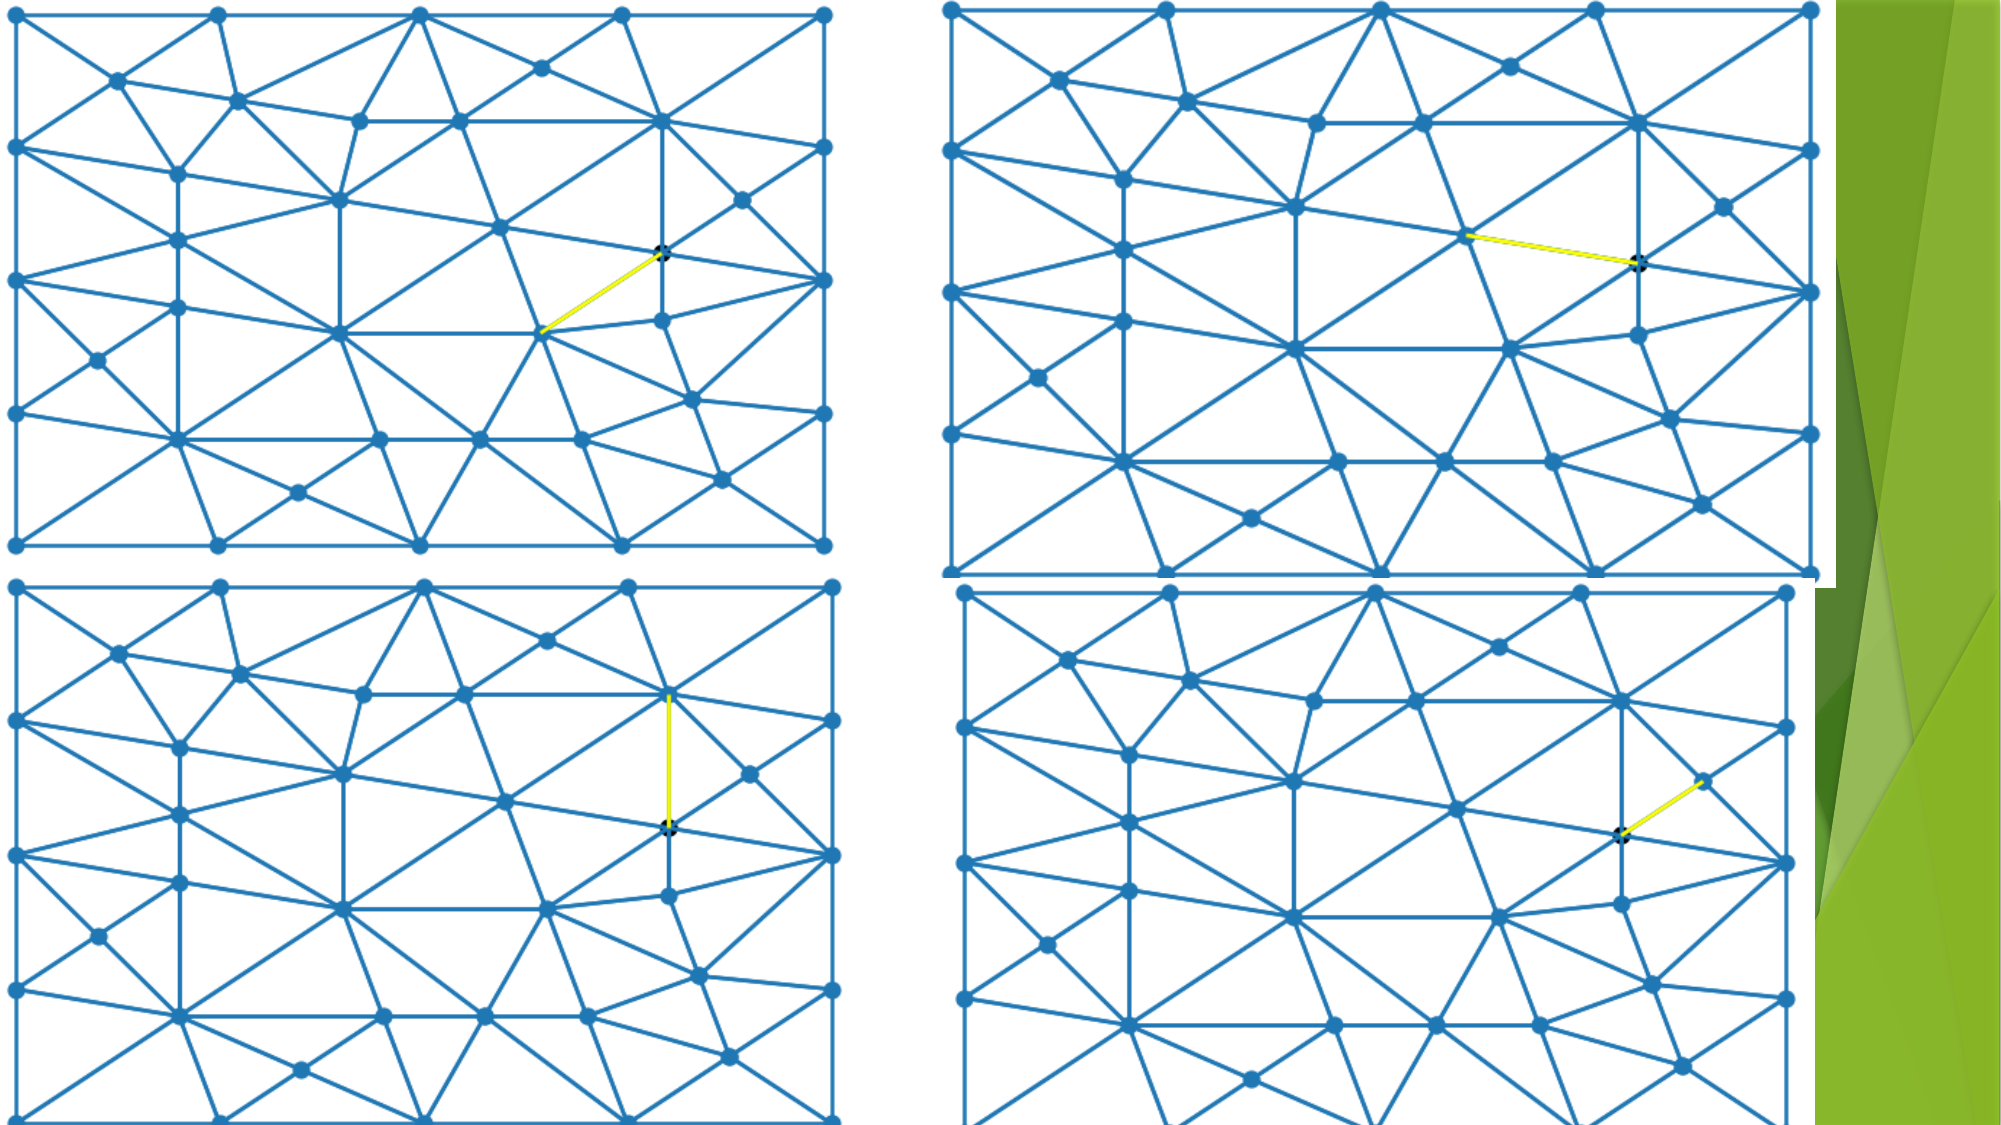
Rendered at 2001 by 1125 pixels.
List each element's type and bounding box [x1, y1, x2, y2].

picture [0, 0, 859, 565]
picture [0, 571, 859, 1125]
picture [916, 0, 1837, 1125]
